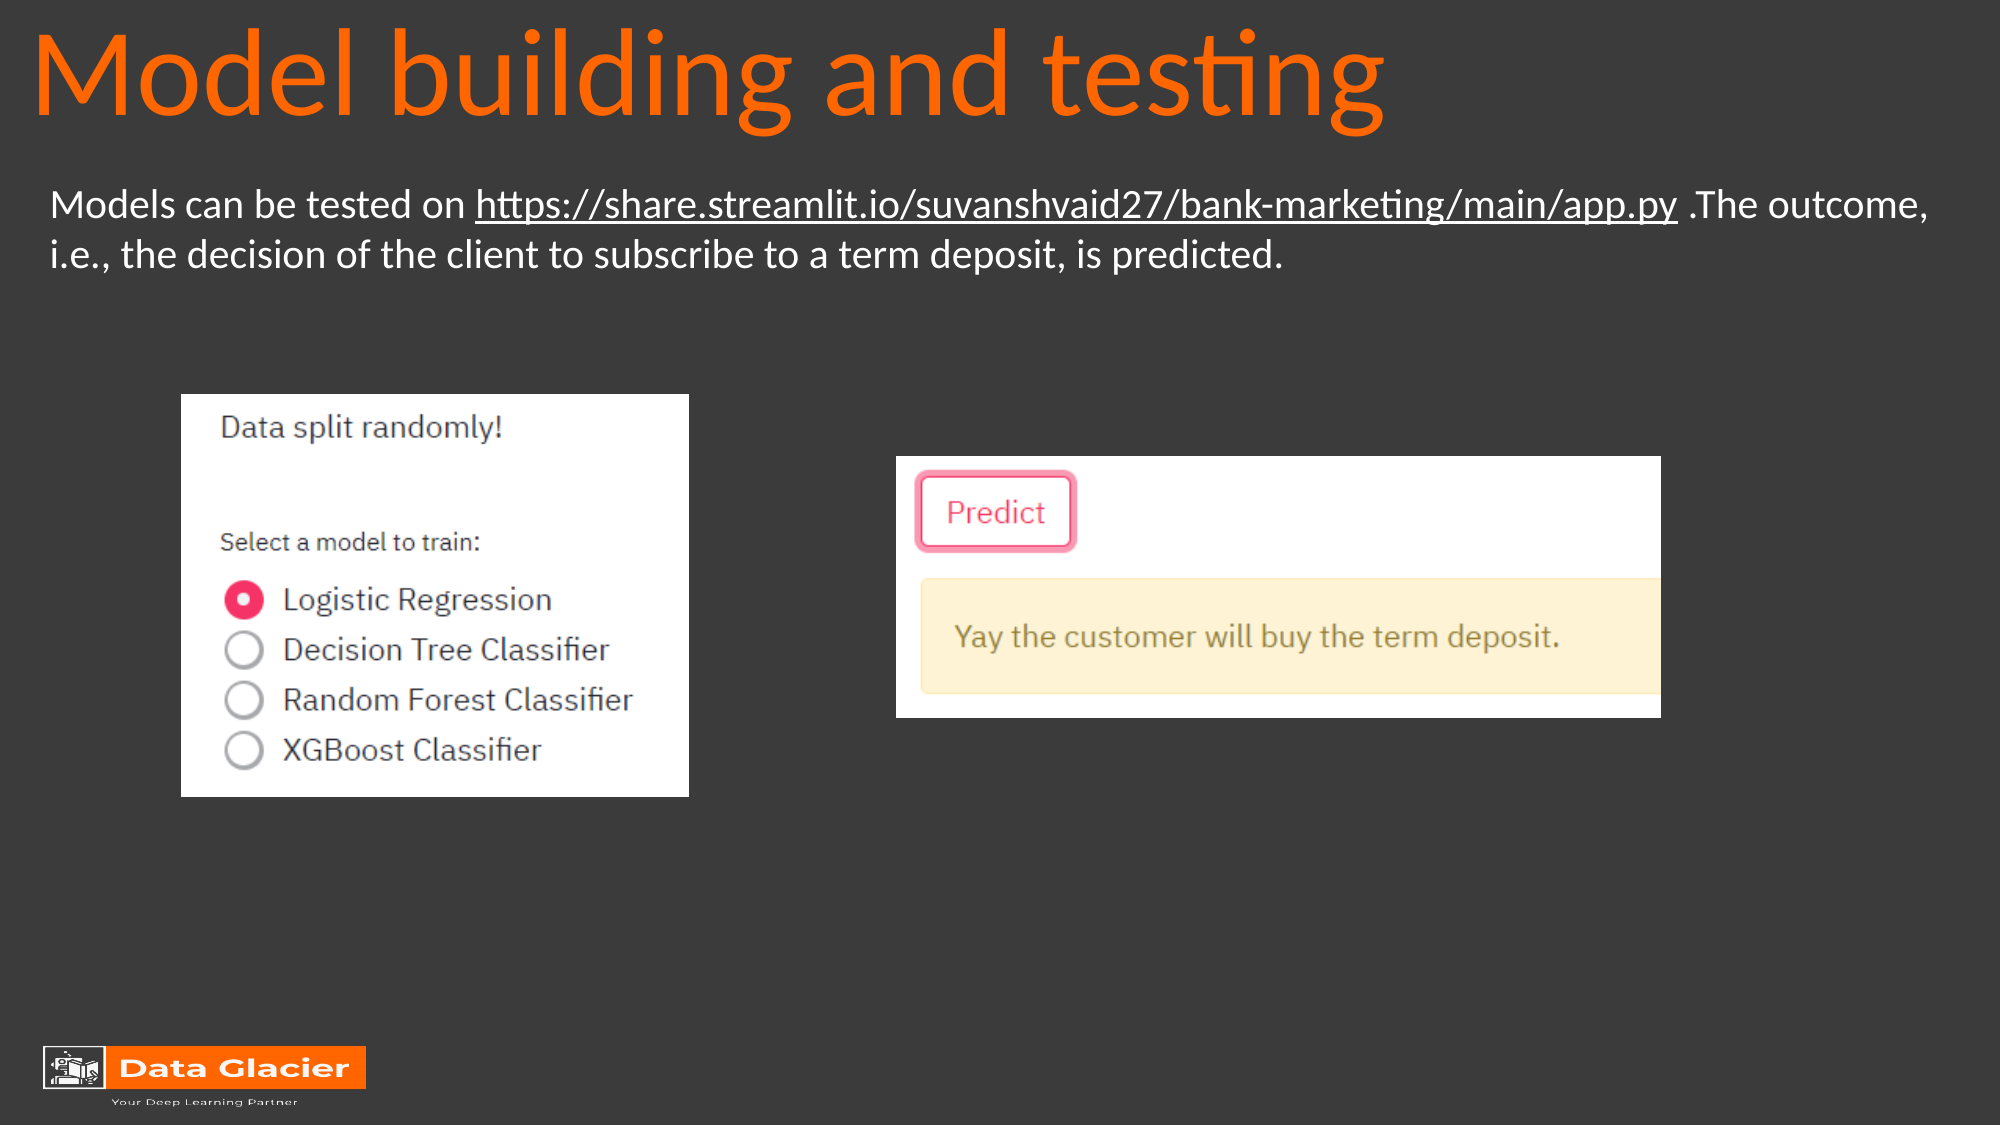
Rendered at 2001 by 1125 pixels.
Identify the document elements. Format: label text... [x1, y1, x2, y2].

picture [896, 456, 1662, 718]
picture [181, 394, 689, 797]
text_box Model building and testing [14, 0, 2000, 148]
picture [39, 962, 369, 1125]
text_box Models can be tested on https://share.streamlit.io/suvanshvaid27/bank-marketing/main/app.py .The outcome, i.e., the decision of the client to subscribe to a term deposit, is predicted. [34, 169, 1980, 435]
